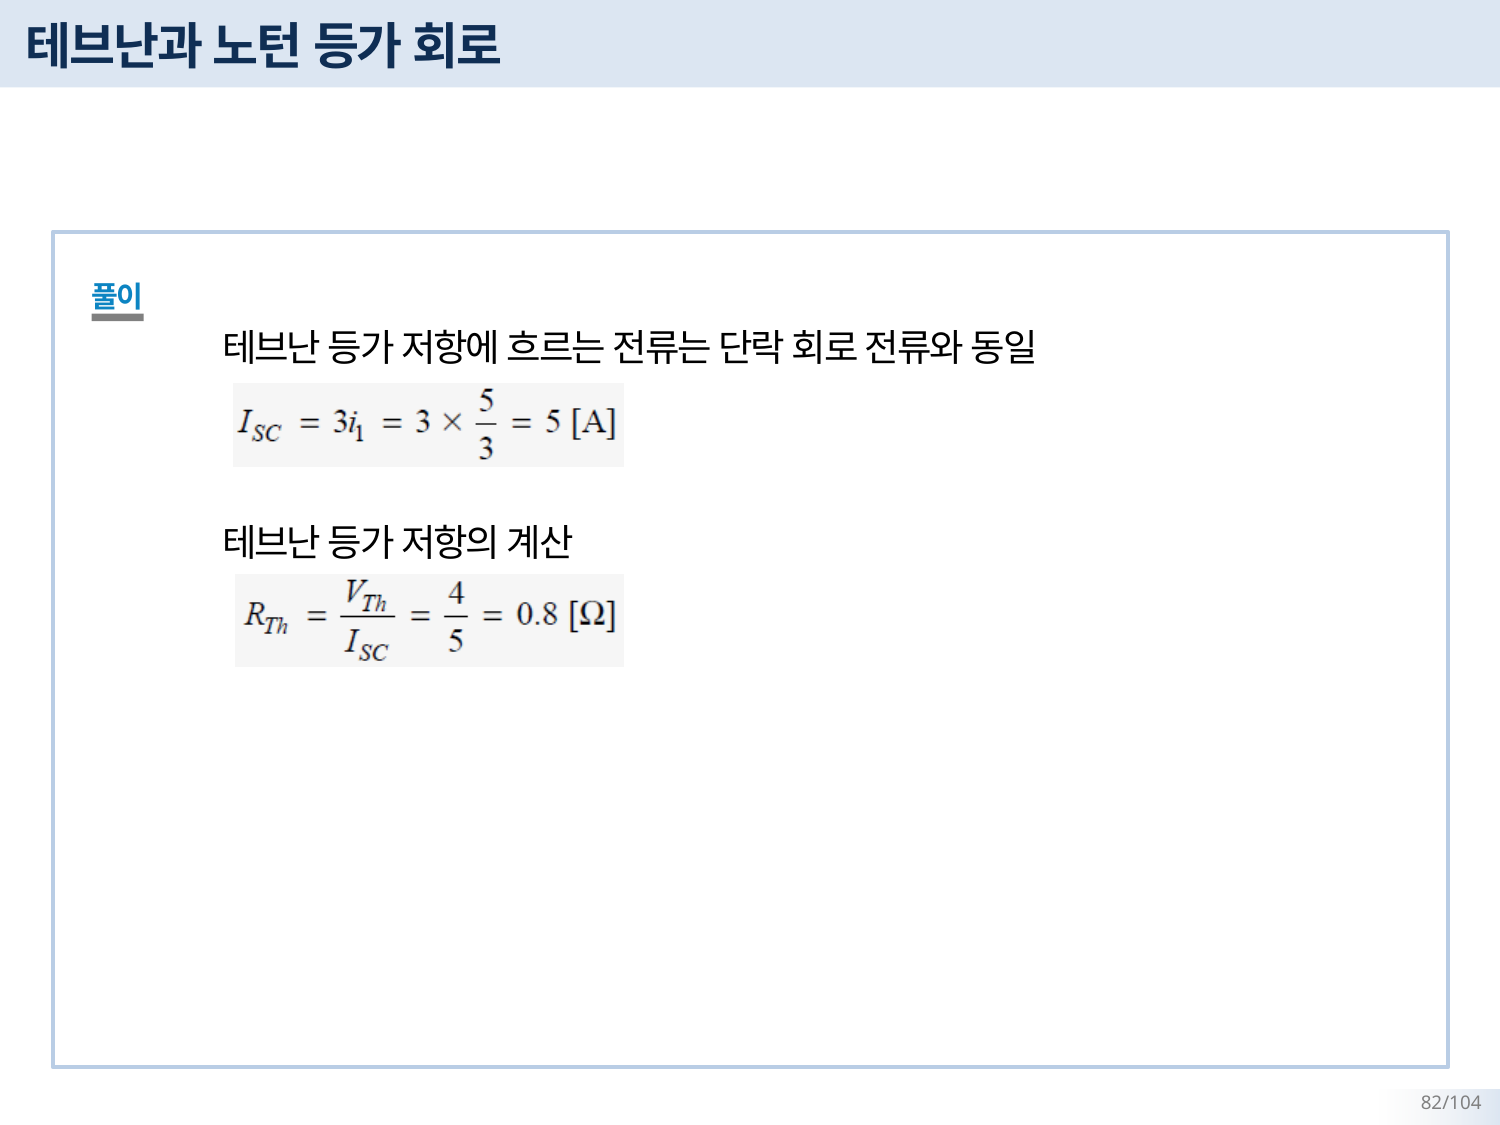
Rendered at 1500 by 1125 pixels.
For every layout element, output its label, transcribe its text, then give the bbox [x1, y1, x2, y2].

title 테브난과 노턴 등가 회로 [10, 5, 1288, 84]
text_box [52, 231, 1449, 1068]
